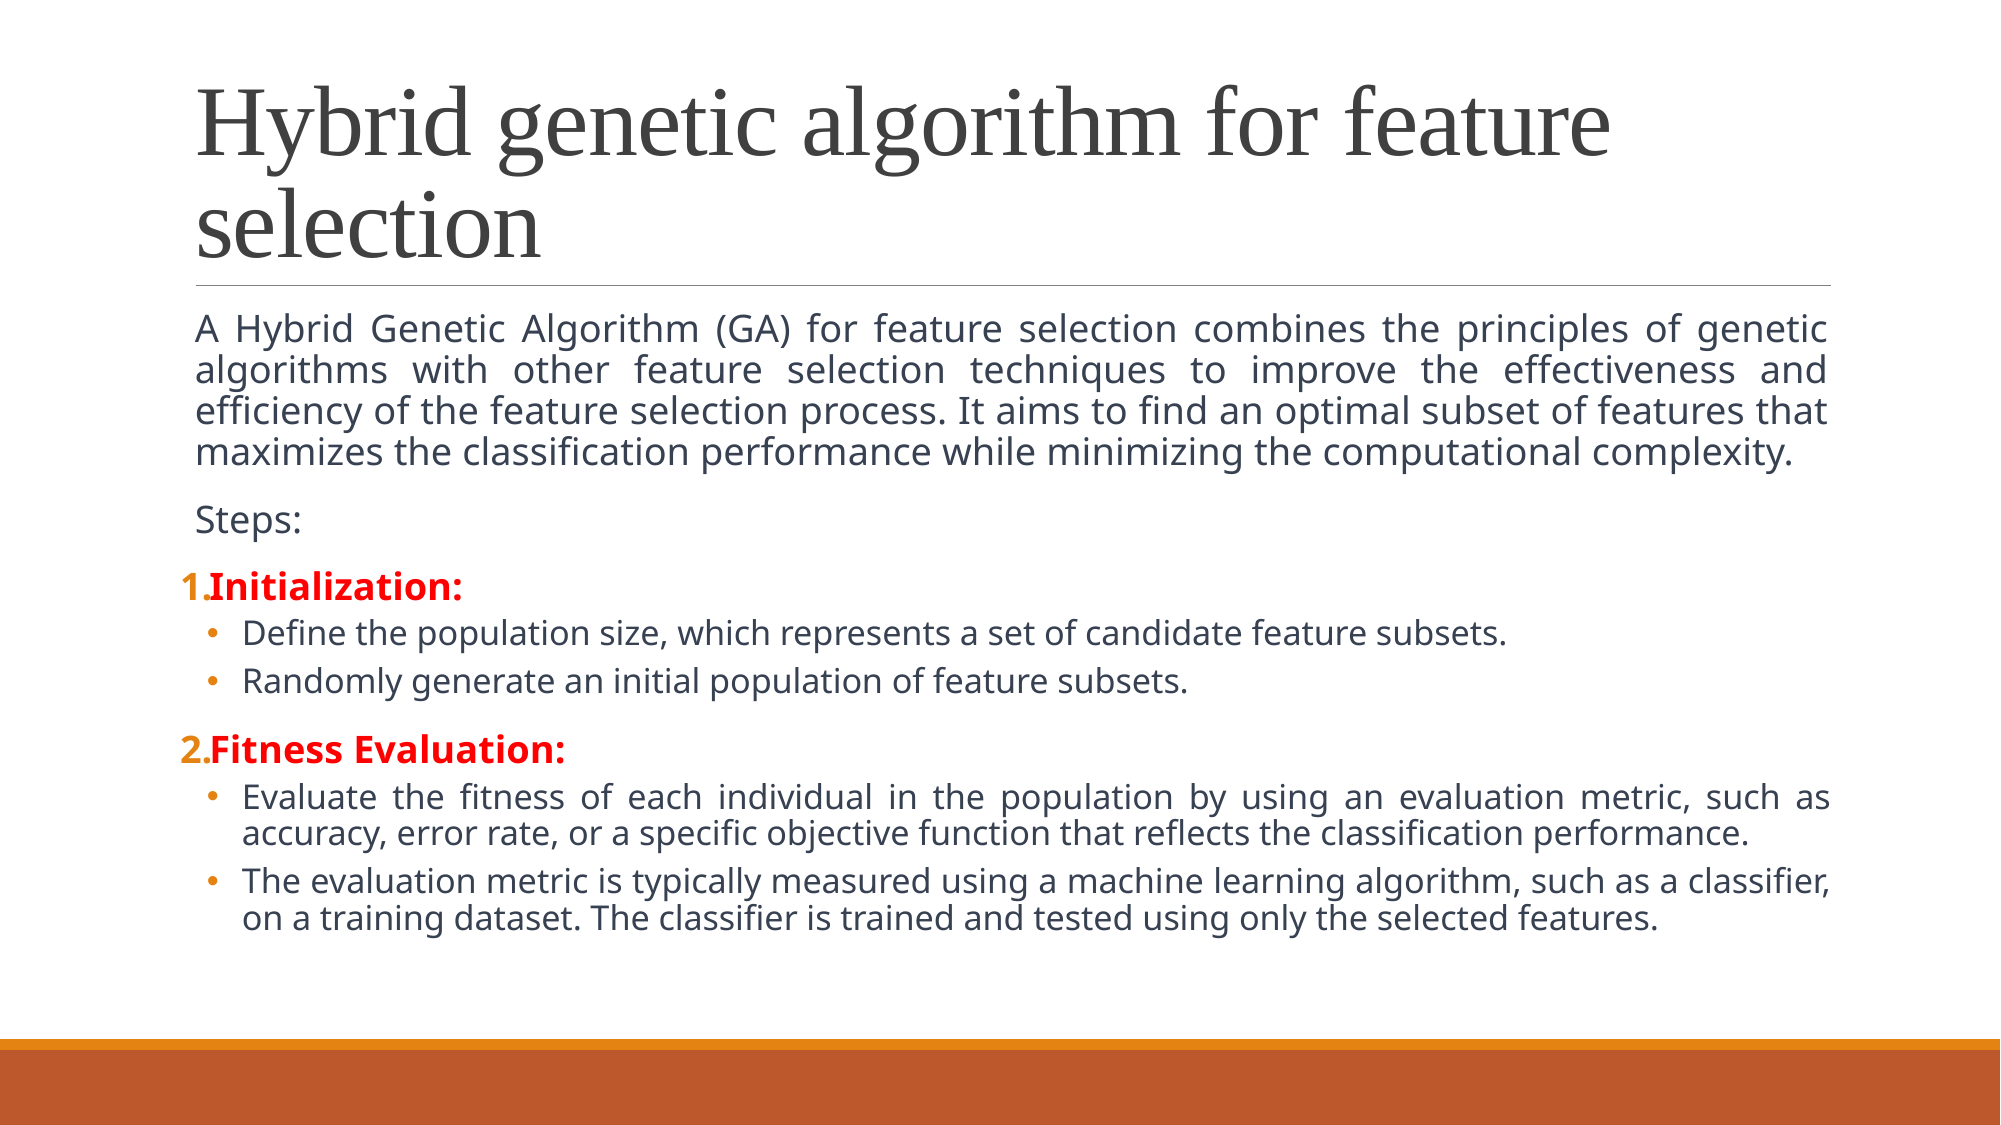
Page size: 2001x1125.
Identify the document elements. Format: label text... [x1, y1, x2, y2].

list A Hybrid Genetic Algorithm (GA) for feature selection combines the principles of genetic algorithms with other feature selection techniques to improve the effectiveness and efficiency of the feature selection process. It aims to find an optimal subset of features that maximizes the classification performance while minimizing the computational complexity. Steps: Initialization: Define the population size, which represents a set of candidate feature subsets. Randomly generate an initial population of feature subsets. Fitness Evaluation: Evaluate the fitness of each individual in the population by using an evaluation metric, such as accuracy, error rate, or a specific objective function that reflects the classification performance. The evaluation metric is typically measured using a machine learning algorithm, such as a classifier, on a training dataset. The classifier is trained and tested using only the selected features. [180, 302, 1830, 963]
title Hybrid genetic algorithm for feature selection [180, 47, 1830, 285]
